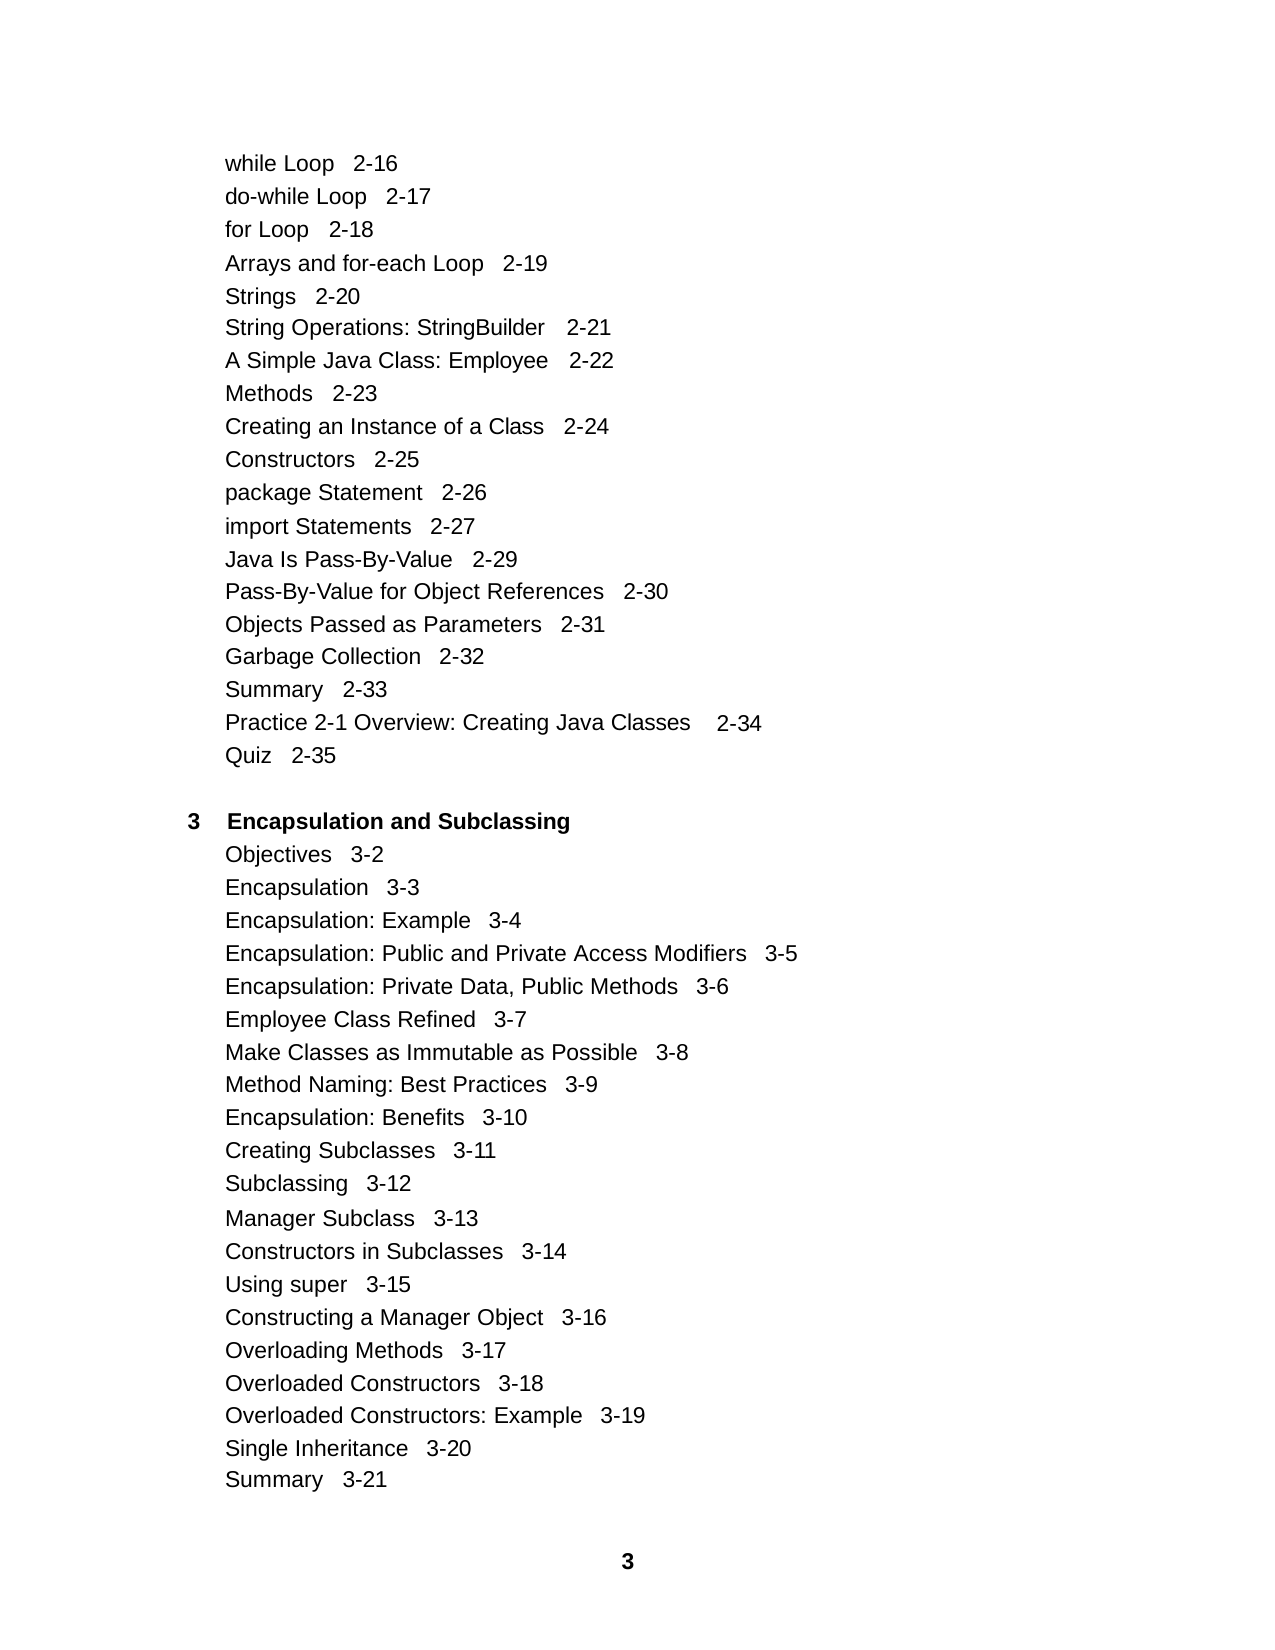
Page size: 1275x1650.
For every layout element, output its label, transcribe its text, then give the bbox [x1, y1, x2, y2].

text_box 2-34 [714, 706, 765, 736]
text_box Pass-By-Value for Object References 2-30 Objects Passed as Parameters 2-31 Garbage Collection 2-32 Summary 2-33 Practice 2-1 Overview: Creating Java Classes Quiz 2-35 [222, 569, 694, 769]
text_box 3 Encapsulation and Subclassing Objectives 3-2 Encapsulation 3-3 Encapsulation: Example 3-4 Encapsulation: Public and Private Access Modifiers 3-5 Encapsulation: Private Data, Public Methods 3-6 Employee Class Refined 3-7 Make Classes as Immutable as Possible 3-8 Method Naming: Best Practices 3-9 Encapsulation: Benefits 3-10 Creating Subclasses 3-11 Subclassing 3-12 Manager Subclass 3-13 Constructors in Subclasses 3-14 Using super 3-15 Constructing a Manager Object 3-16 Overloading Methods 3-17 Overloaded Constructors 3-18 Overloaded Constructors: Example 3-19 Single Inheritance 3-20 Summary 3-21 [185, 799, 801, 1493]
text_box while Loop 2-16 do-while Loop 2-17 for Loop 2-18 Arrays and for-each Loop 2-19 Strings 2-20 String Operations: StringBuilder A Simple Java Class: Employee Methods 2-23 Creating an Instance of a Class Constructors 2-25 package Statement 2-26 import Statements 2-27 Java Is Pass-By-Value 2-29 [222, 140, 552, 569]
text_box 2-21 2-22 [564, 305, 618, 374]
slide_number 3 [444, 1547, 837, 1650]
text_box 2-24 [561, 409, 613, 440]
